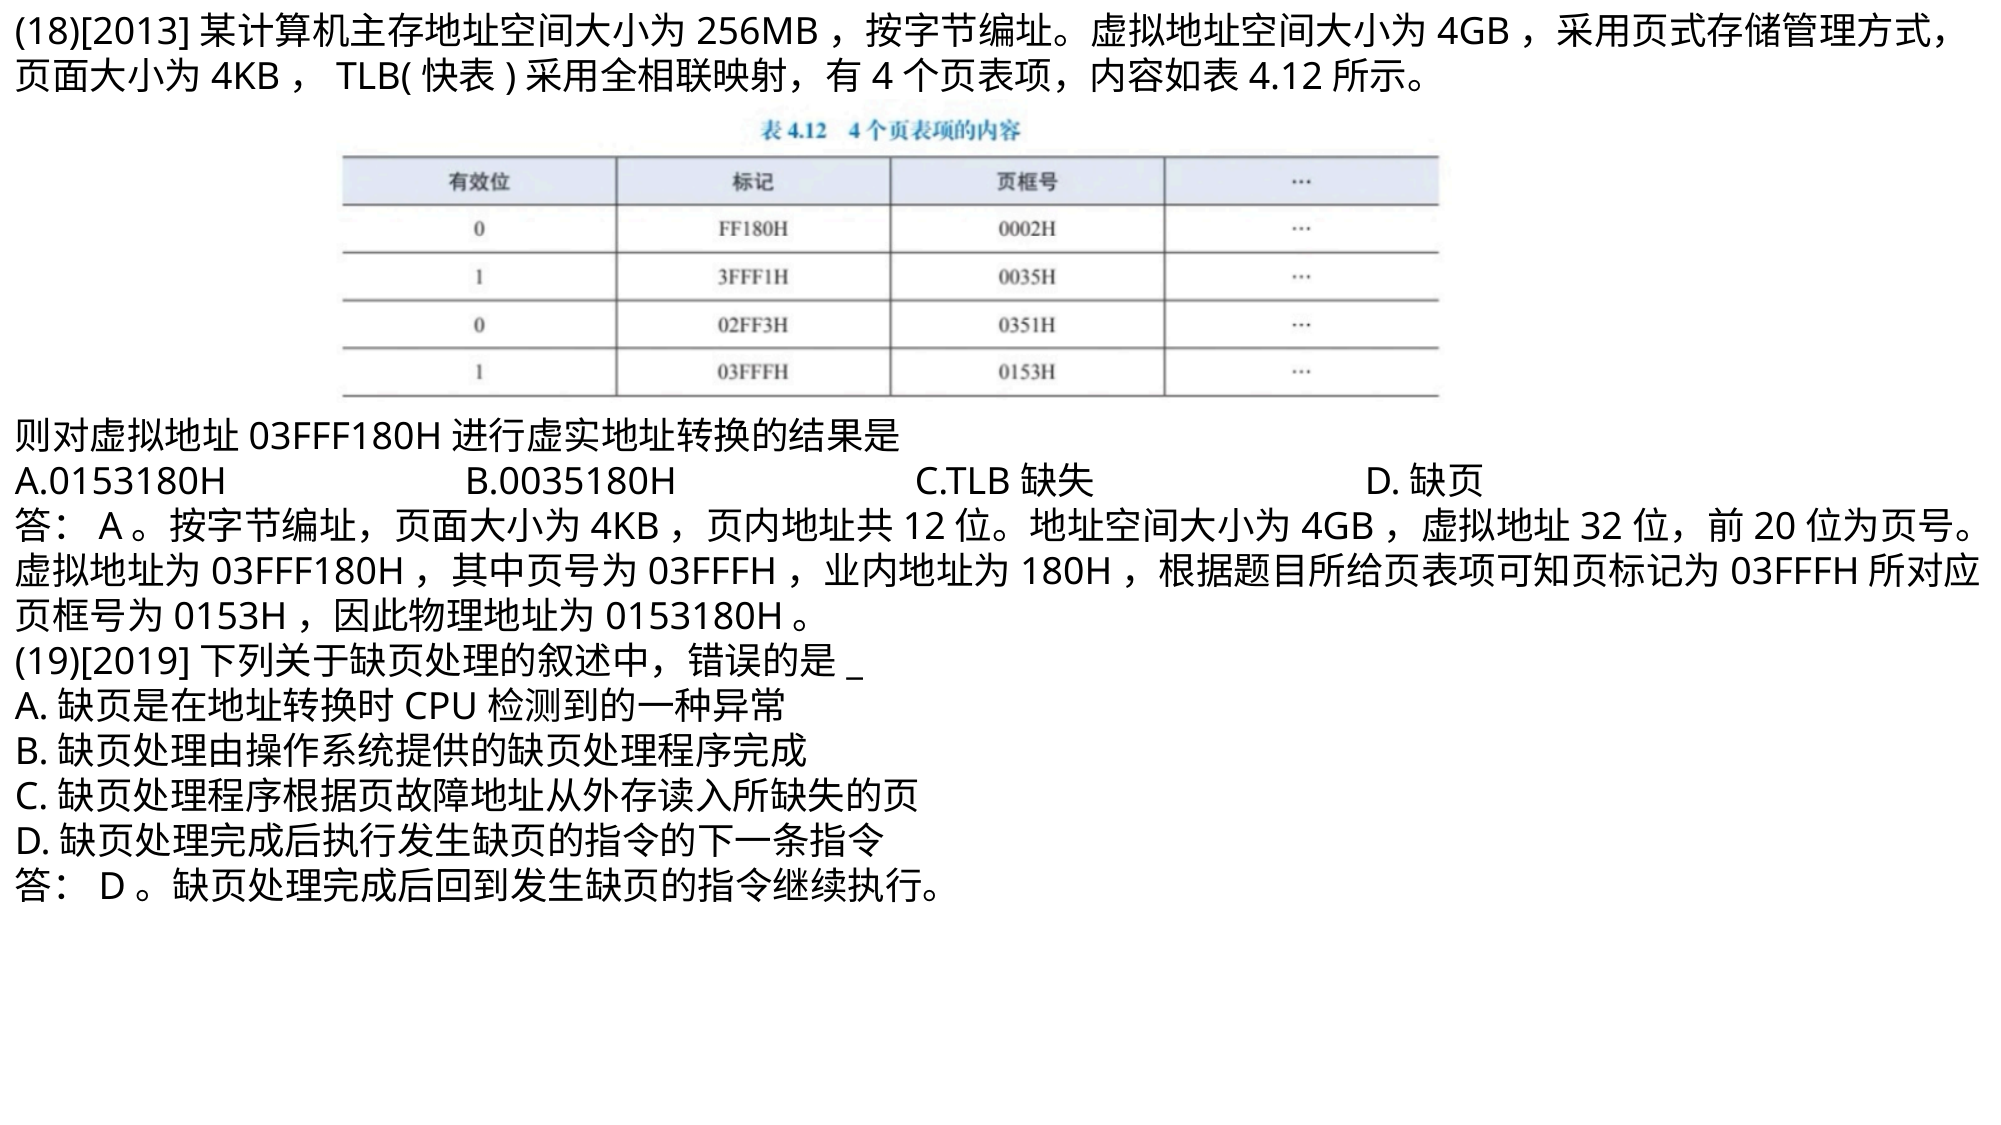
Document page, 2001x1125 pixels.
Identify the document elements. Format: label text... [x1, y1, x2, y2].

text_box (18)[2013]某计算机主存地址空间大小为256MB，按字节编址。虚拟地址空间大小为4GB，采用页式存储管理方式，页面大小为4KB，TLB(快表)采用全相联映射，有4个页表项，内容如表4.12所示。 则对虚拟地址03FFF180H进行虚实地址转换的结果是 A.0153180H B.0035180H C.TLB缺失 D.缺页 答：A。按字节编址，页面大小为4KB，页内地址共12位。地址空间大小为4GB，虚拟地址32位，前20位为页号。虚拟地址为03FFF180H，其中页号为03FFFH，业内地址为180H，根据题目所给页表项可知页标记为03FFFH所对应页框号为0153H，因此物理地址为0153180H。 (19)[2019]下列关于缺页处理的叙述中，错误的是_ A.缺页是在地址转换时CPU检测到的一种异常 B.缺页处理由操作系统提供的缺页处理程序完成 C.缺页处理程序根据页故障地址从外存读入所缺失的页 D.缺页处理完成后执行发生缺页的指令的下一条指令 答：D。缺页处理完成后回到发生缺页的指令继续执行。 [0, 0, 2000, 915]
picture [336, 99, 1452, 403]
